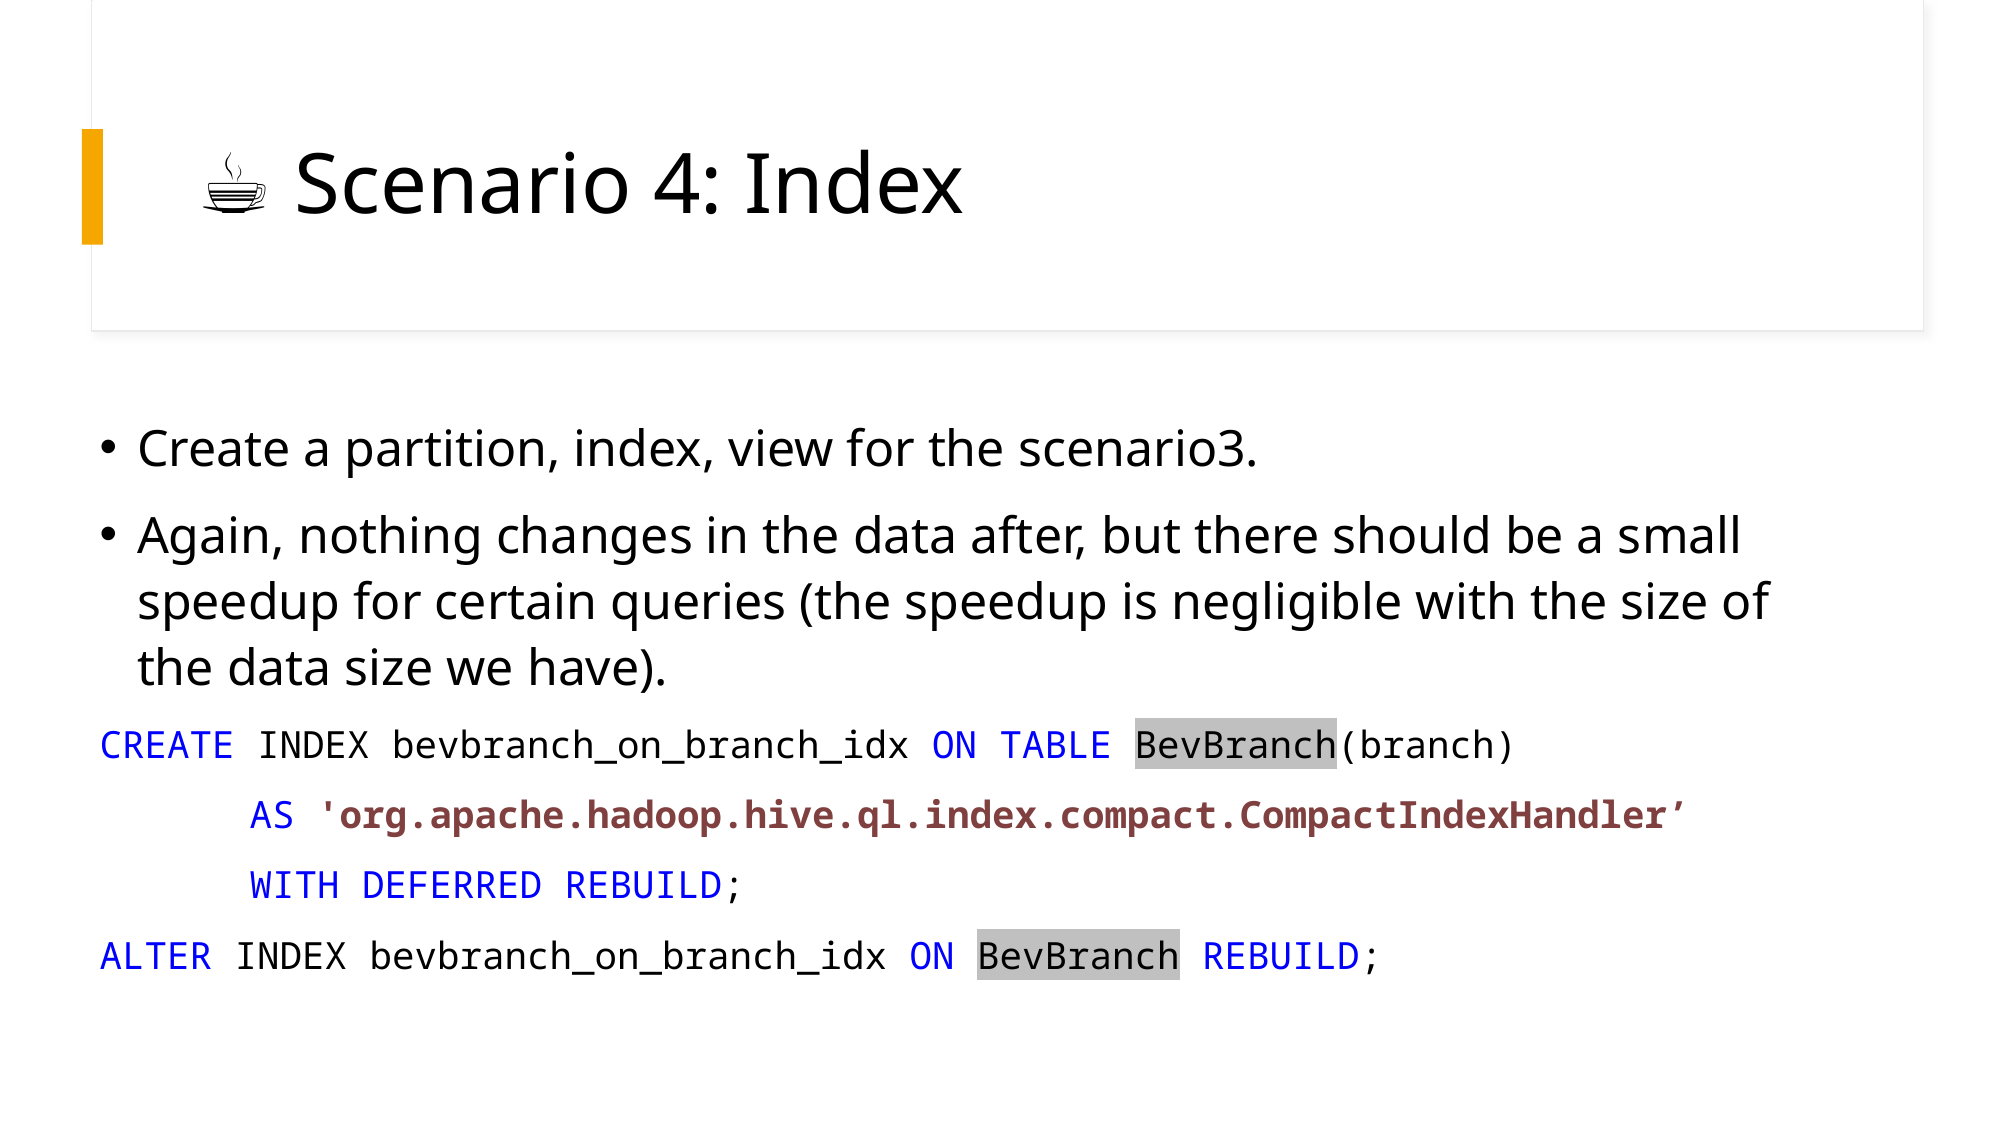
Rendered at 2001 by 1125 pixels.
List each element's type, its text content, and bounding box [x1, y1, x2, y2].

list Create a partition, index, view for the scenario3. Again, nothing changes in the data after, but there should be a small speedup for certain queries (the speedup is negligible with the size of the data size we have). CREATE INDEX bevbranch_on_branch_idx ON TABLE BevBranch(branch) AS 'org.apache.hadoop.hive.ql.index.compact.CompactIndexHandler’ WITH DEFERRED REBUILD; ALTER INDEX bevbranch_on_branch_idx ON BevBranch REBUILD; [84, 403, 1863, 1010]
title ☕ Scenario 4: Index [183, 90, 1851, 284]
